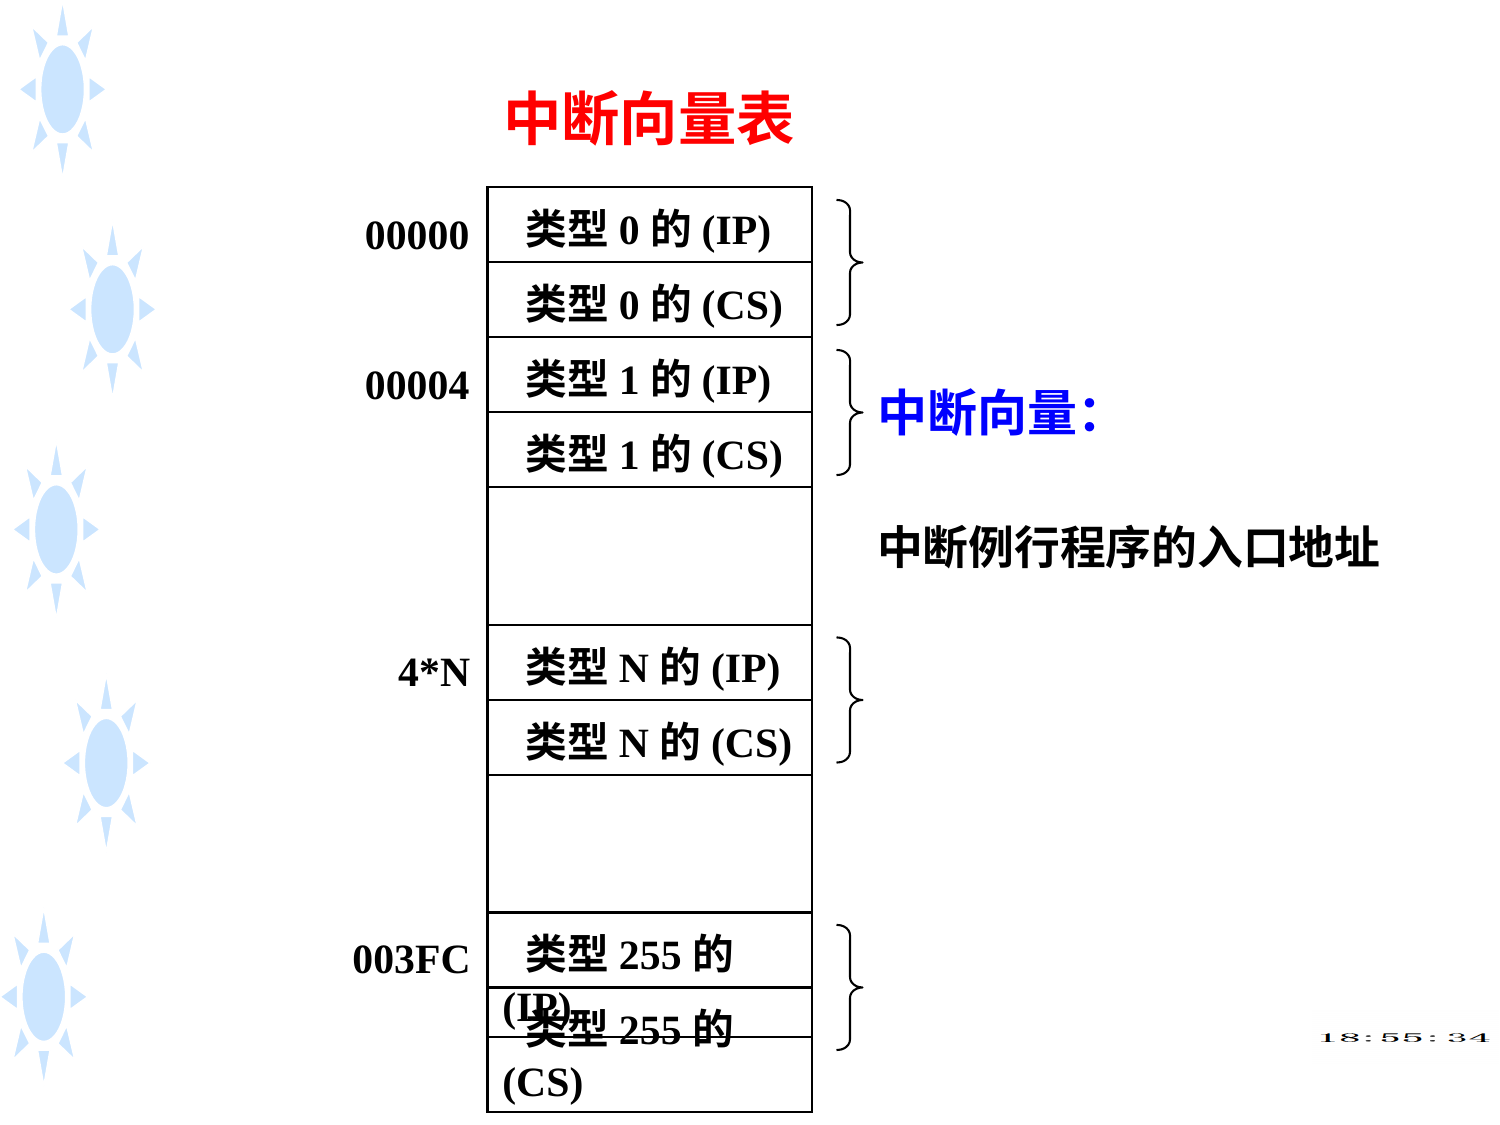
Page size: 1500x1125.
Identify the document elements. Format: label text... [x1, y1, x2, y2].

text_box 中断向量： 中断例行程序的入口地址 [866, 362, 1425, 582]
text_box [337, 187, 863, 1065]
text_box 中断向量表 [488, 75, 810, 160]
